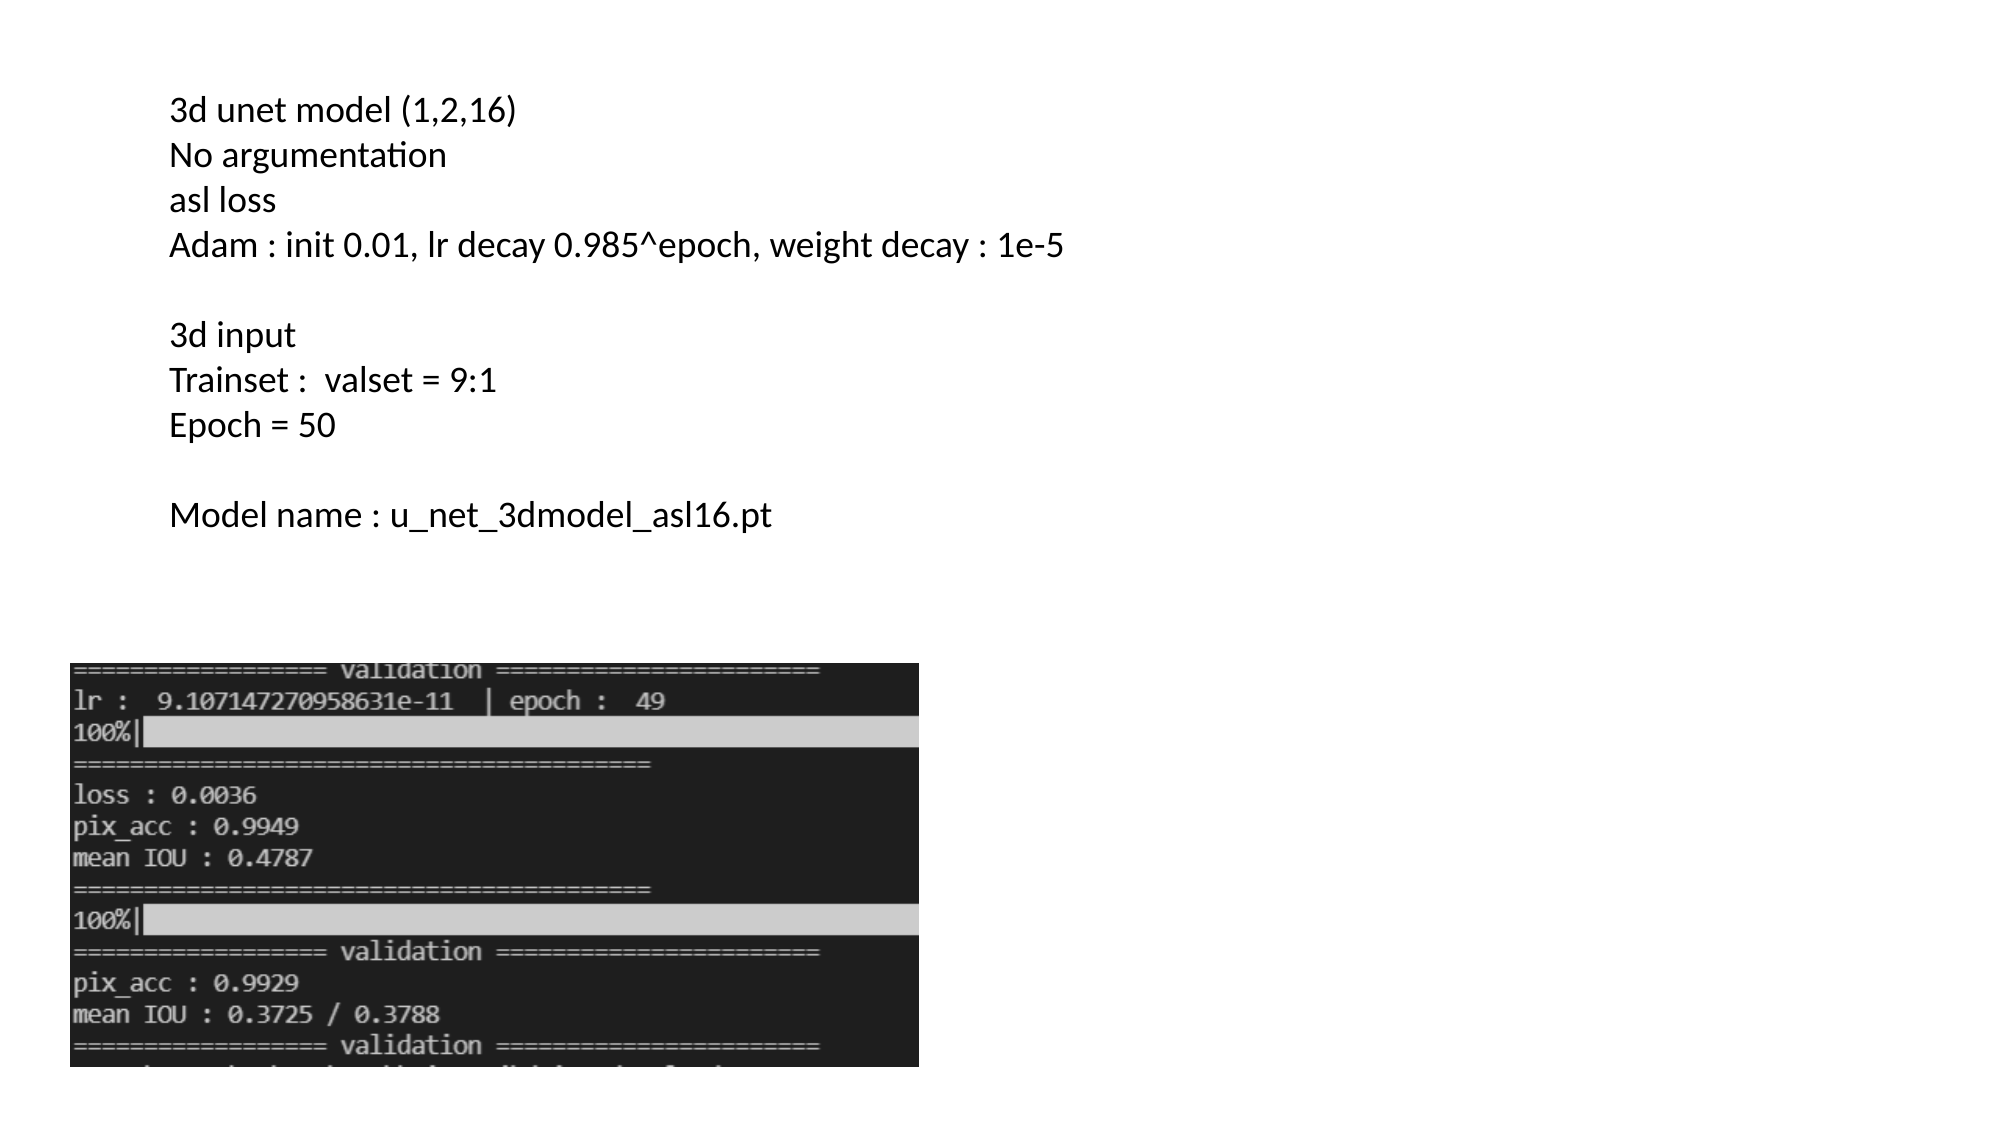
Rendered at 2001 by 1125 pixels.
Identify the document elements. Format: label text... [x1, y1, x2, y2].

text_box 3d unet model (1,2,16) No argumentation asl loss Adam : init 0.01, lr decay 0.985^epoch, weight decay : 1e-5 3d input Trainset : valset = 9:1 Epoch = 50 Model name : u_net_3dmodel_asl16.pt [154, 77, 1473, 677]
picture [70, 663, 919, 1067]
